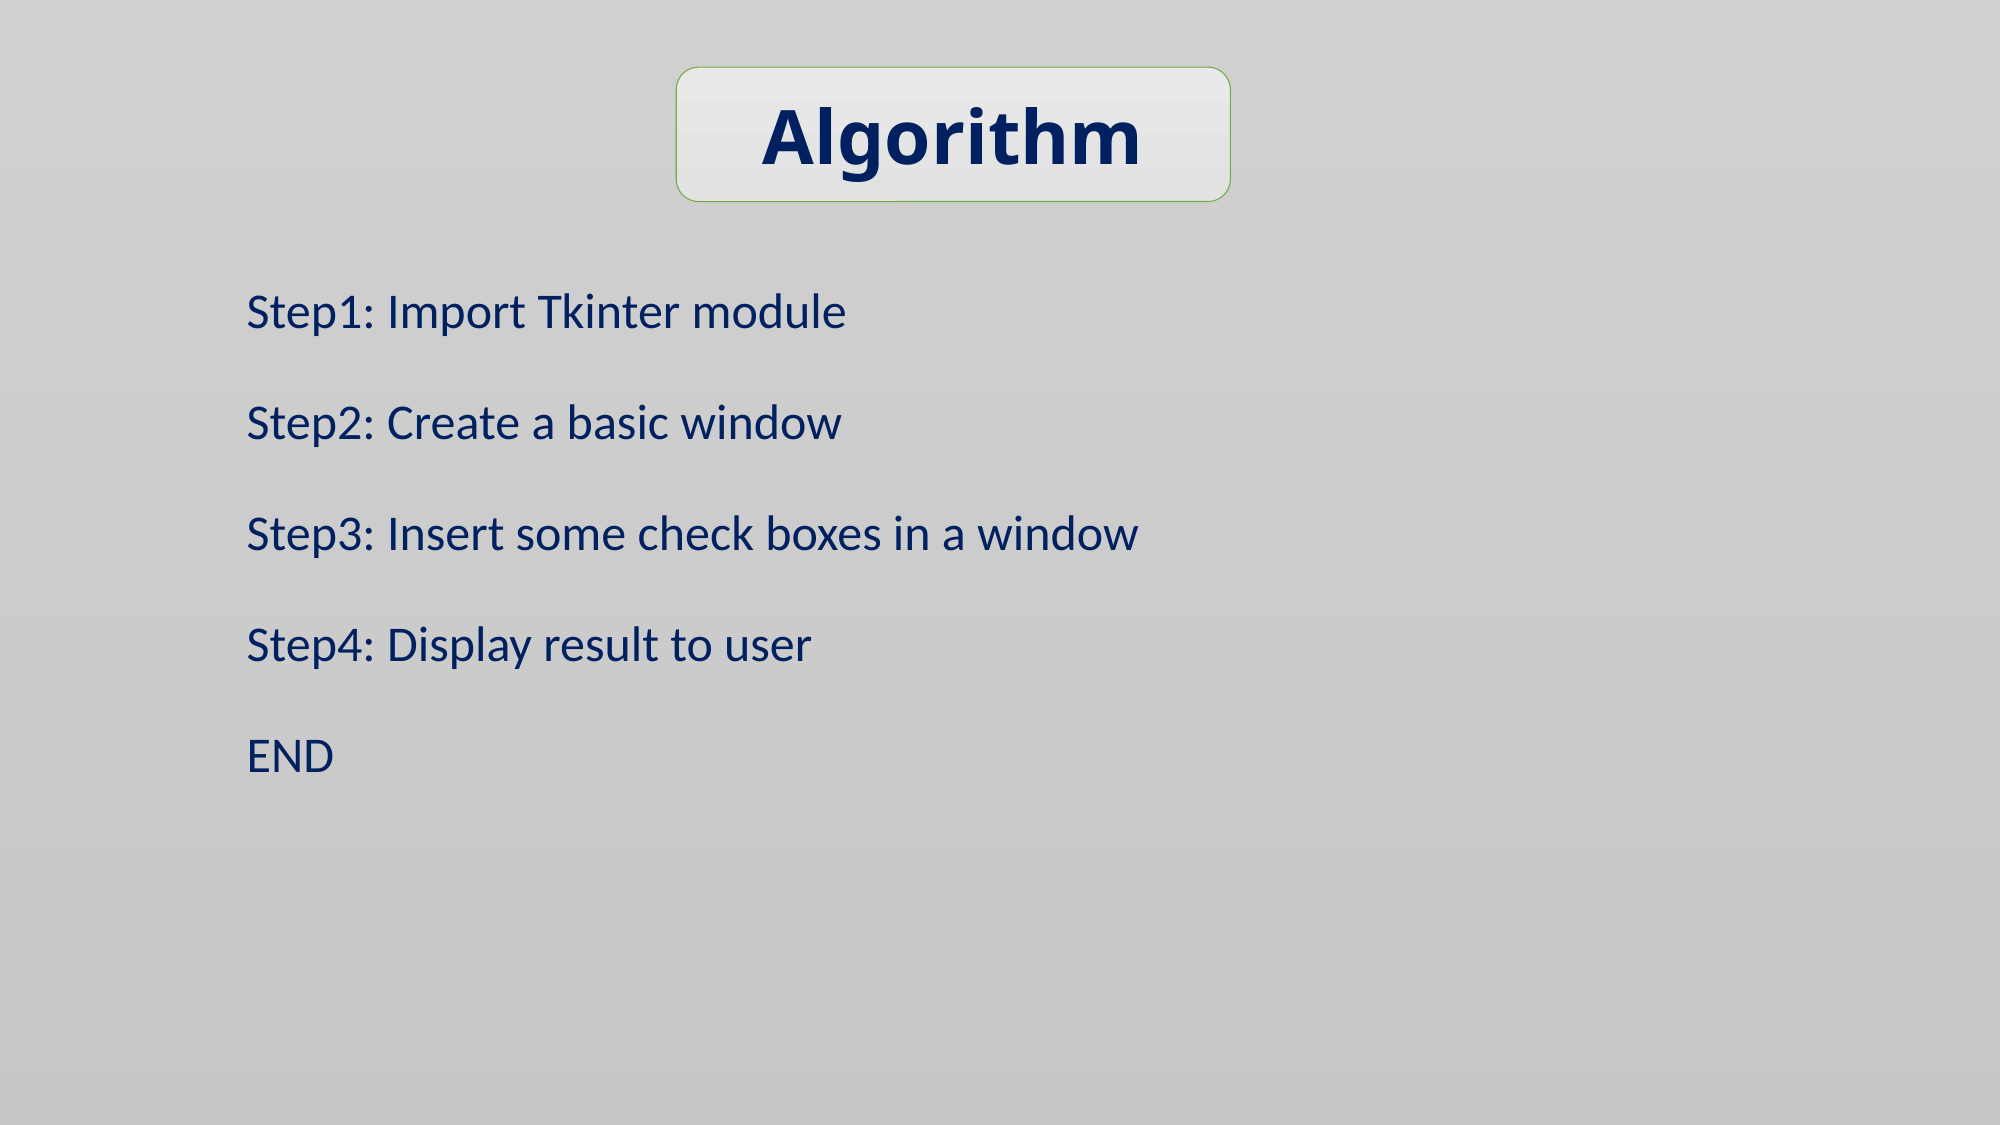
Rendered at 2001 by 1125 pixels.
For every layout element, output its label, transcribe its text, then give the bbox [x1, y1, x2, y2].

text_box Algorithm [675, 66, 1231, 203]
subtitle Step1: Import Tkinter module Step2: Create a basic window Step3: Insert some check boxes in a window Step4: Display result to user END [231, 241, 1732, 992]
